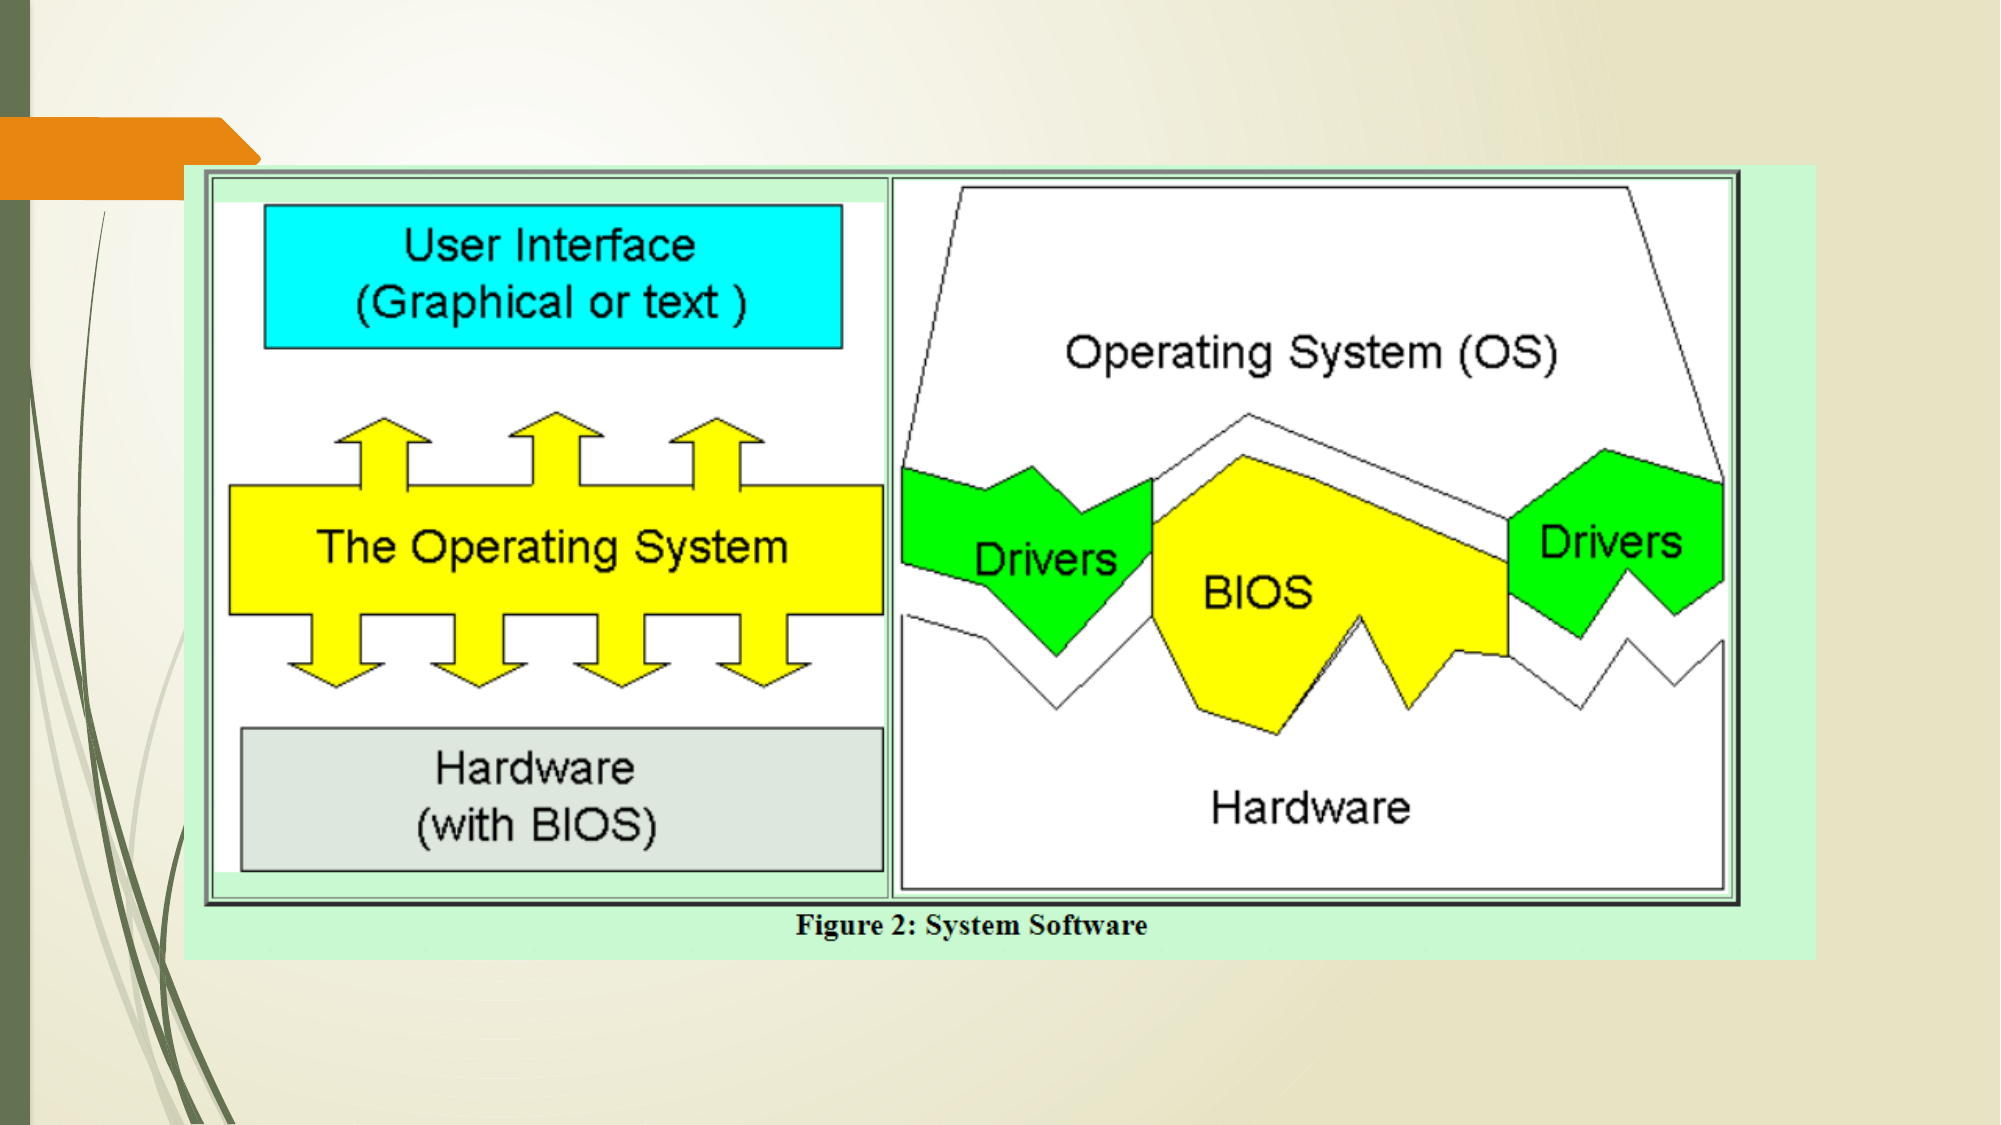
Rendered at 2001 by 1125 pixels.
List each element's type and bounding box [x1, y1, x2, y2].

picture [184, 165, 1816, 960]
